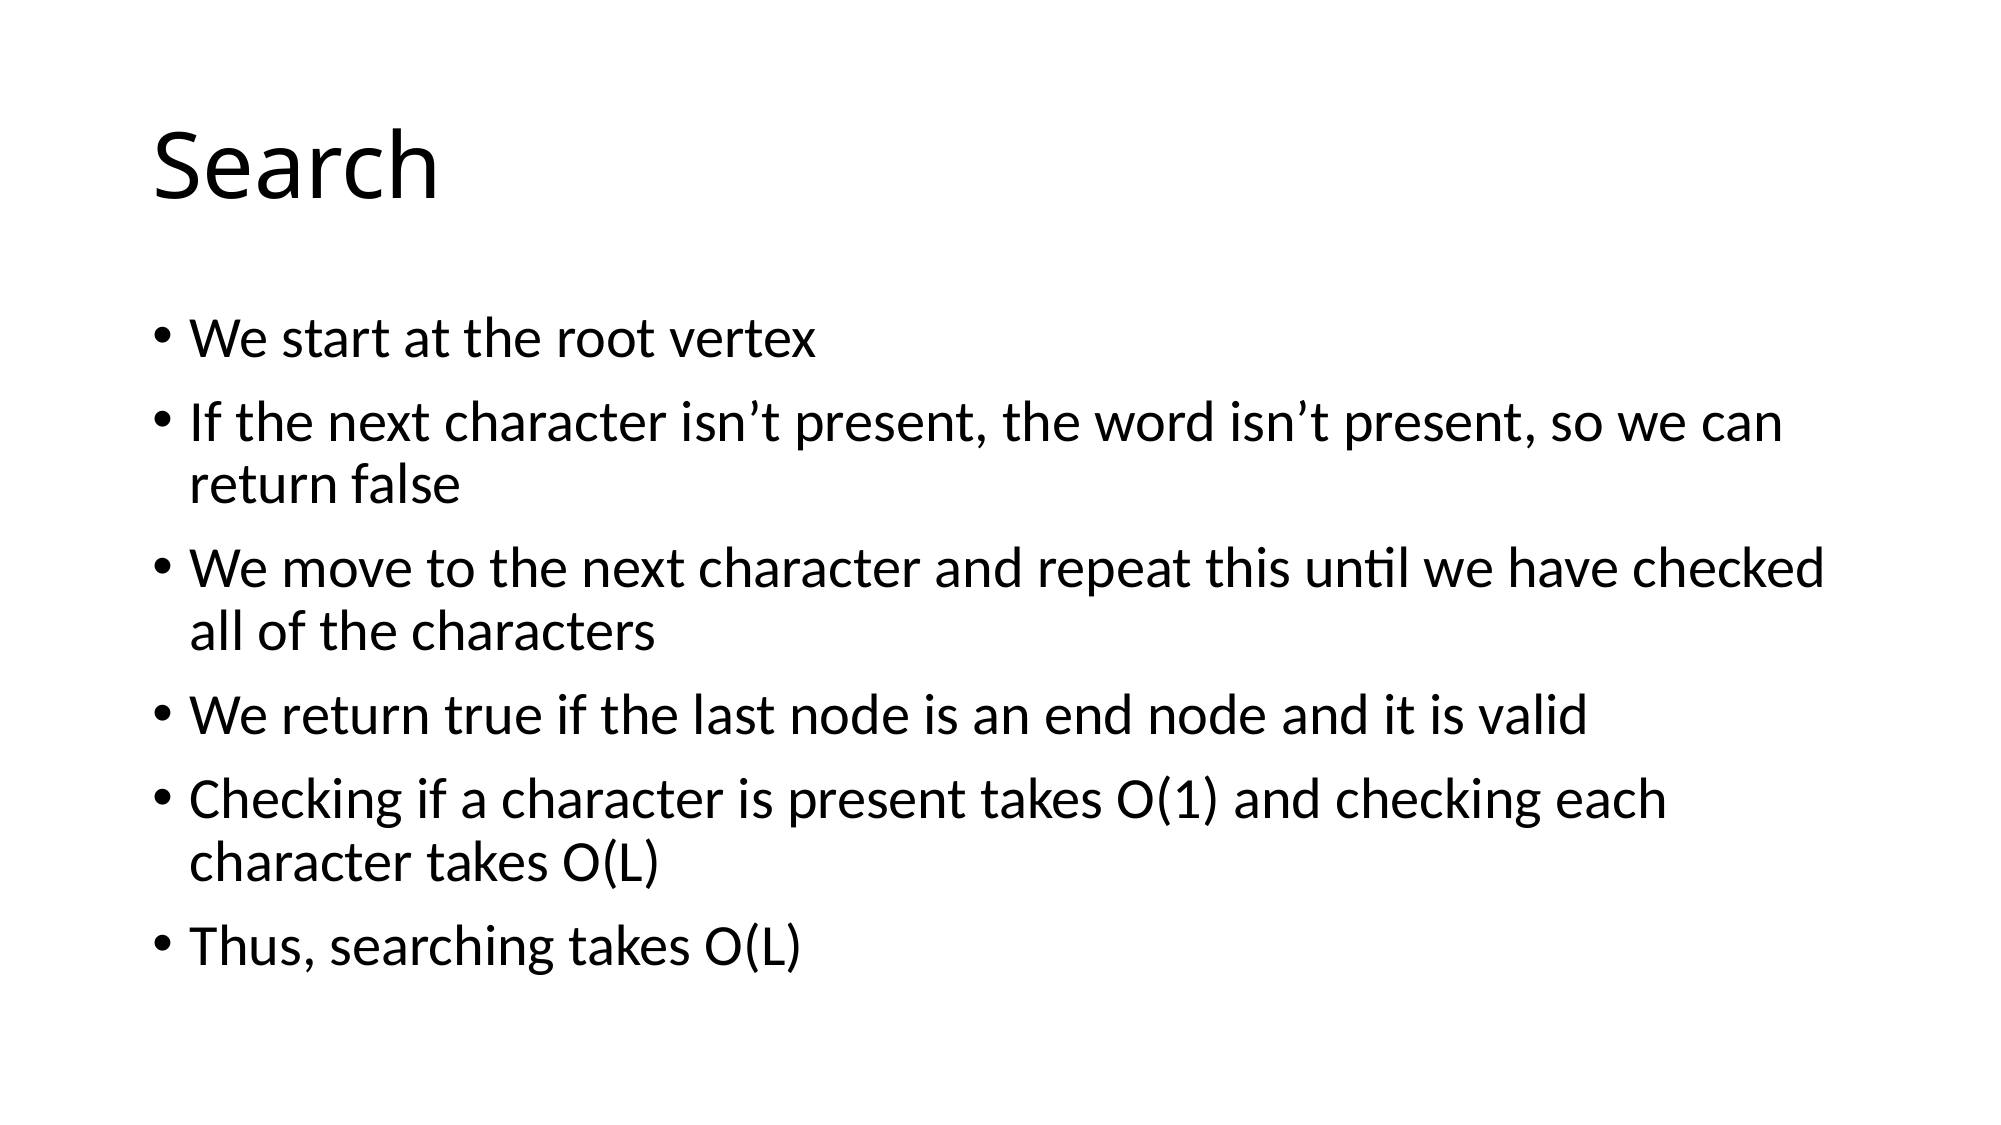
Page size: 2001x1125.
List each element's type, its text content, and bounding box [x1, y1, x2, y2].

title Search [137, 59, 1863, 278]
list We start at the root vertex If the next character isn’t present, the word isn’t present, so we can return false We move to the next character and repeat this until we have checked all of the characters We return true if the last node is an end node and it is valid Checking if a character is present takes O(1) and checking each character takes O(L) Thus, searching takes O(L) [137, 299, 1863, 1014]
